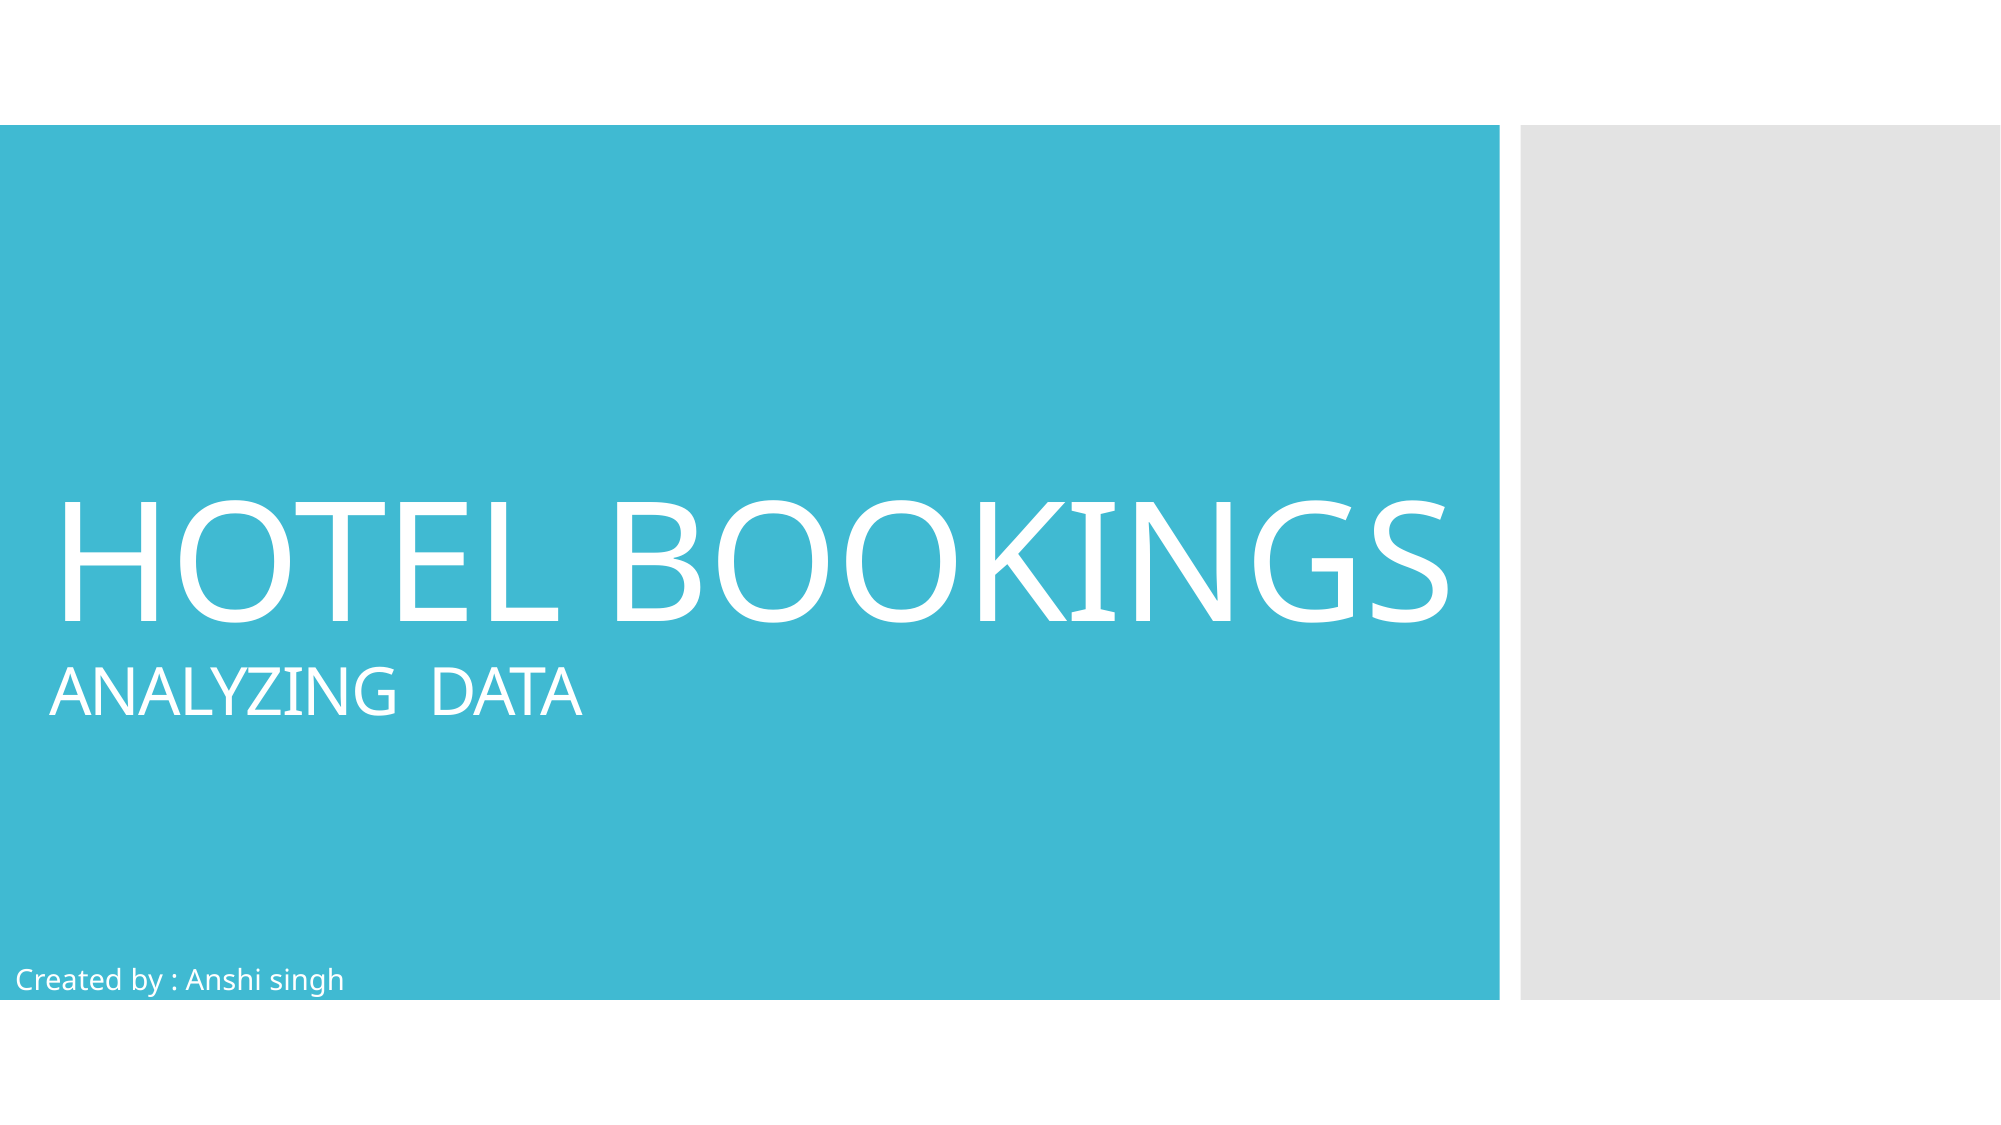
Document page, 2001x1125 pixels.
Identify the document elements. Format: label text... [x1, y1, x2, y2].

subtitle Created by : Anshi singh [0, 957, 1029, 1125]
title HOTEL BOOKINGS ANALYZING DATA [34, 289, 1894, 738]
